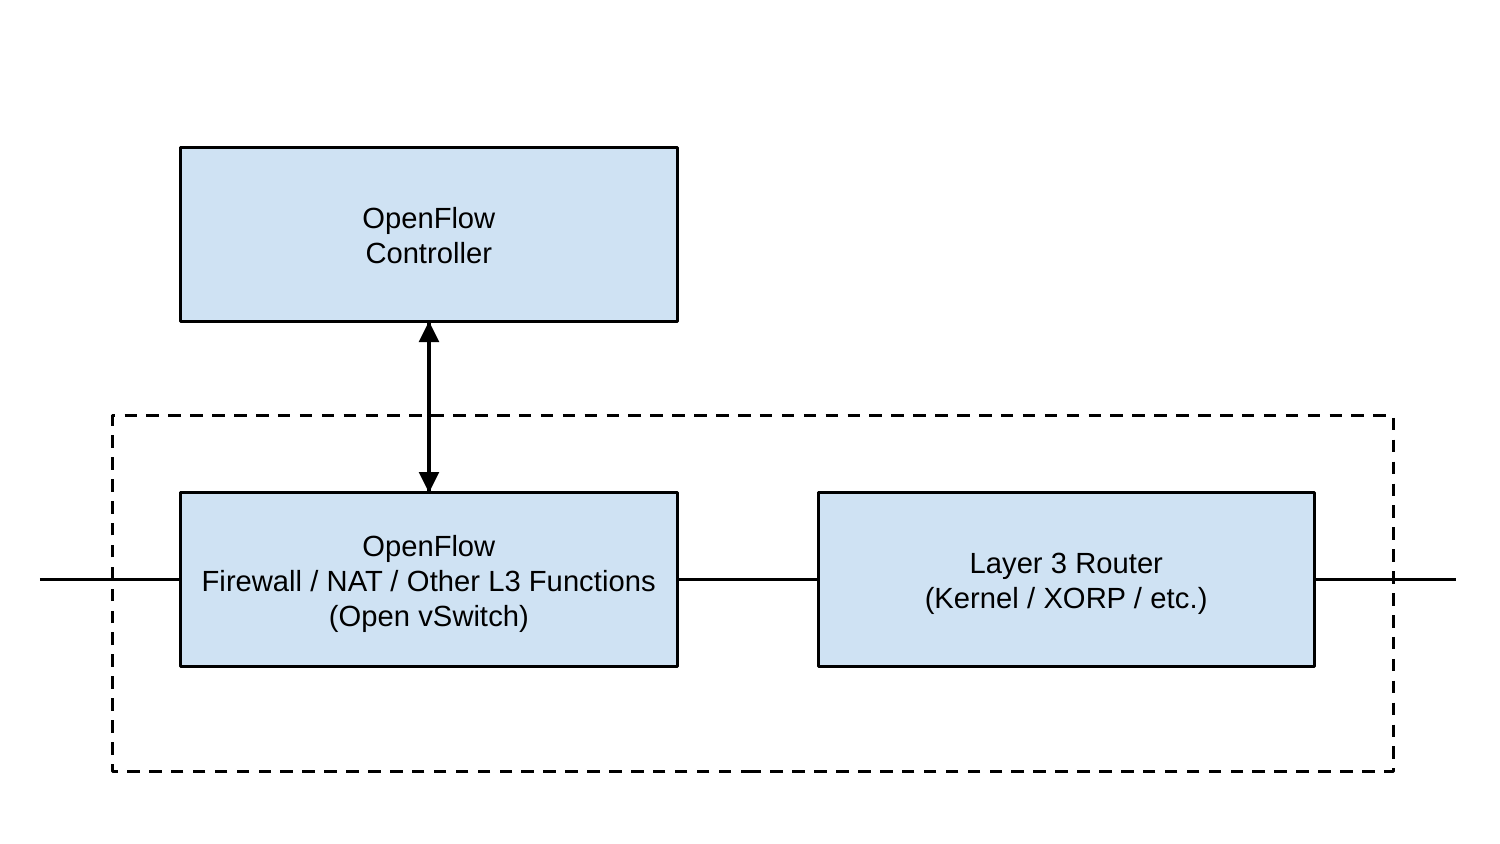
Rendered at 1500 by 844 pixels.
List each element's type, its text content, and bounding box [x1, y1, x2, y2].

text_box [112, 587, 1394, 772]
text_box [435, 415, 1394, 578]
text_box [112, 415, 423, 578]
text_box OpenFlow Controller [180, 147, 678, 322]
text_box OpenFlow Firewall / NAT / Other L3 Functions (Open vSwitch) [180, 492, 678, 667]
text_box Layer 3 Router (Kernel / XORP / etc.) [818, 492, 1315, 667]
